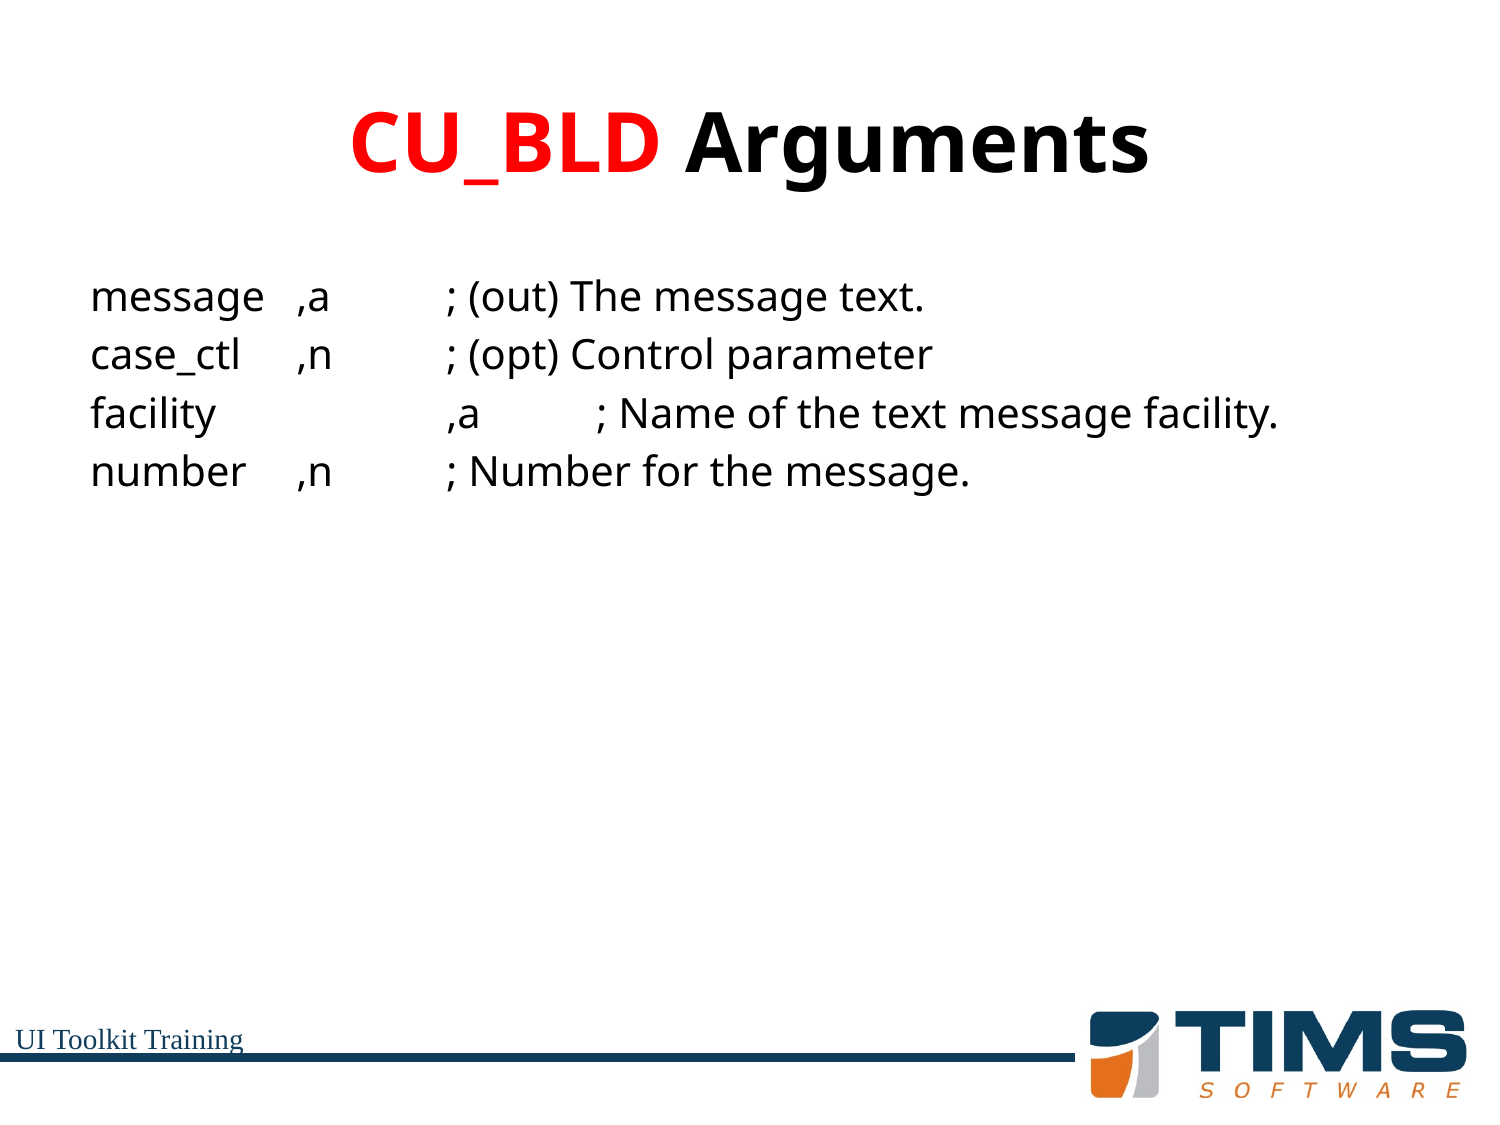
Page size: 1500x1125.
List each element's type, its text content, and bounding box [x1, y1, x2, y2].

picture [1087, 1007, 1469, 1098]
list message ,a ; (out) The message text. case_ctl ,n ; (opt) Control parameter facility ,a ; Name of the text message facility. number ,n ; Number for the message. [75, 262, 1425, 1005]
footer UI Toolkit Training [0, 1012, 650, 1088]
title CU_BLD Arguments [75, 45, 1425, 233]
